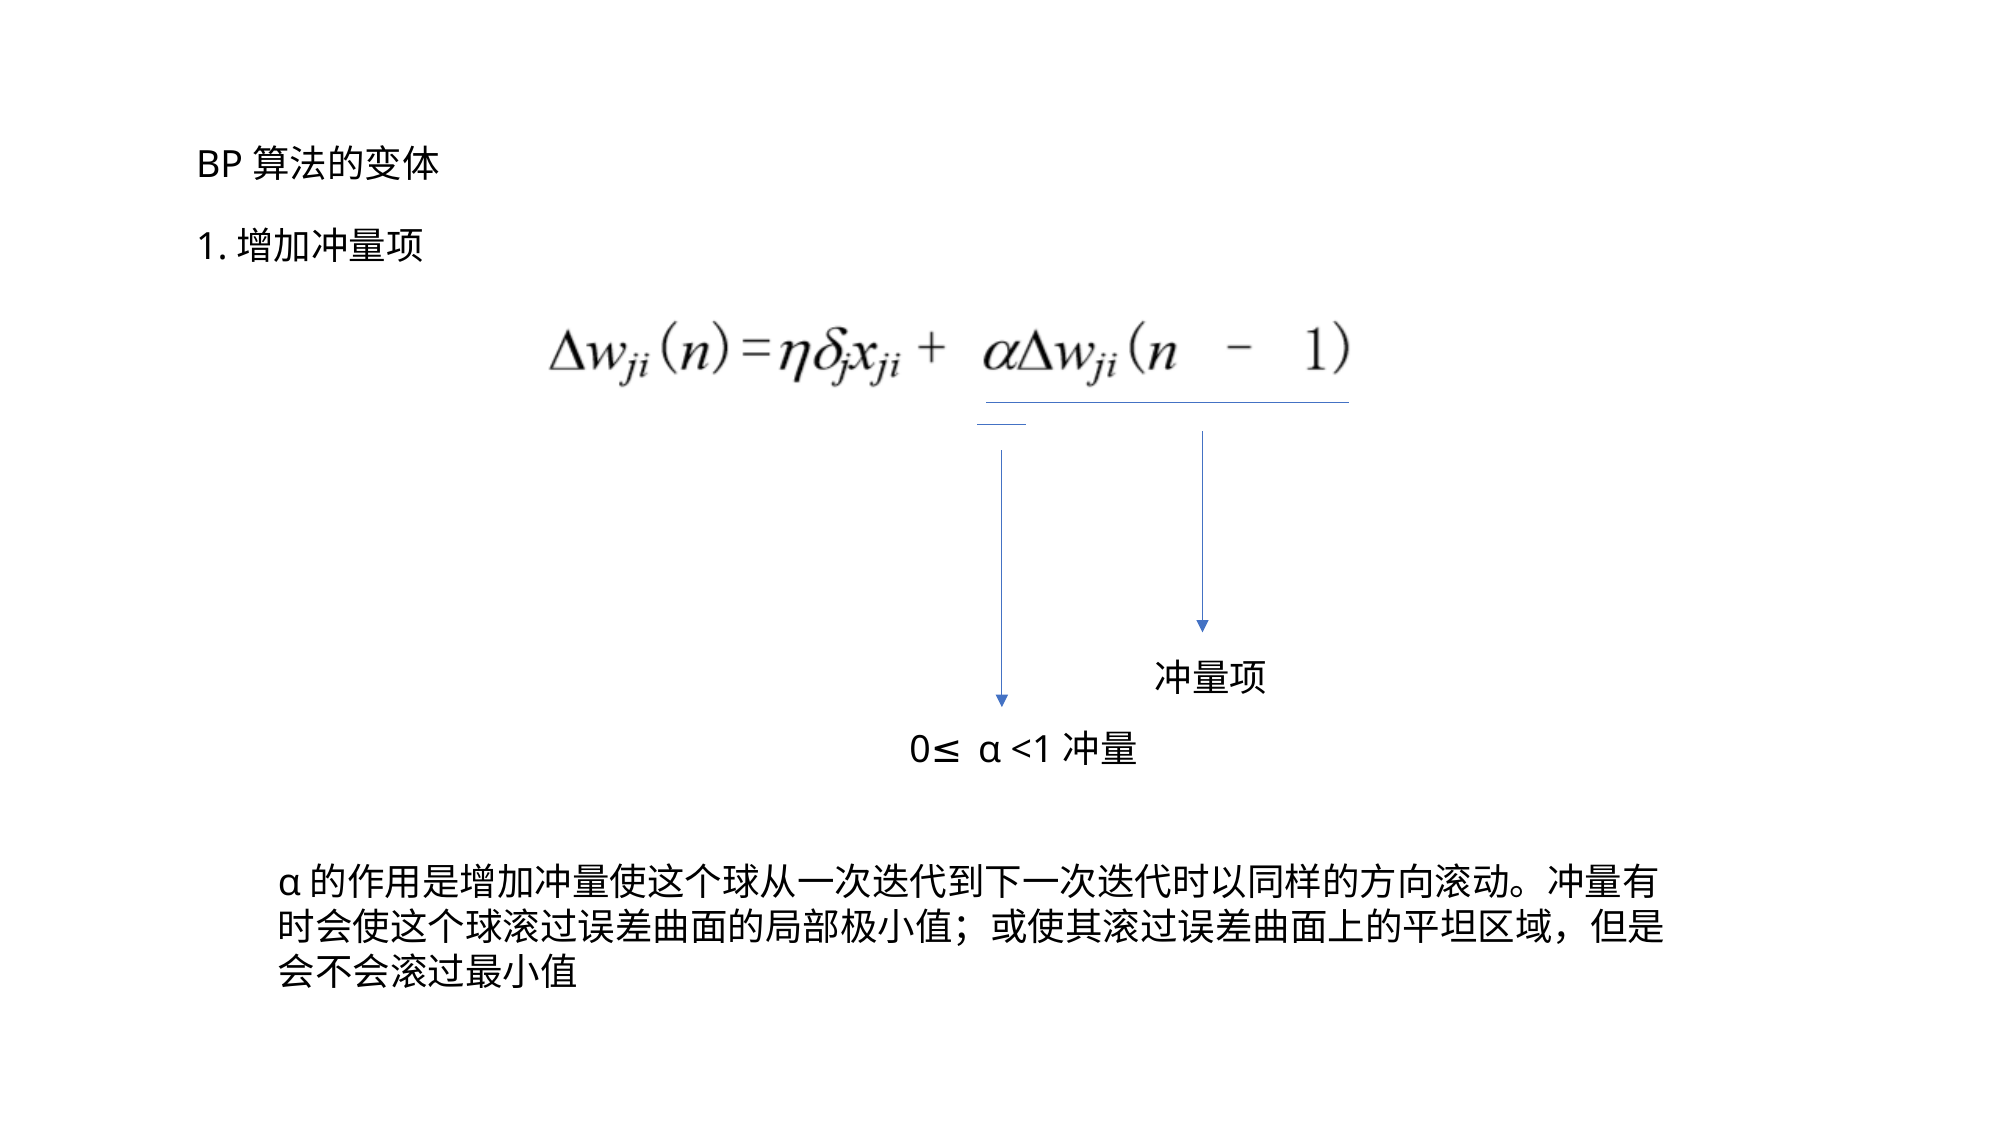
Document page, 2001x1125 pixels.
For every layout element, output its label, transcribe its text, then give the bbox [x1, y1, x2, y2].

picture [510, 290, 1383, 425]
text_box 0≤ α <1冲量 [884, 717, 1168, 777]
text_box α的作用是增加冲量使这个球从一次迭代到下一次迭代时以同样的方向滚动。冲量有时会使这个球滚过误差曲面的局部极小值；或使其滚过误差曲面上的平坦区域，但是会不会滚过最小值 [263, 850, 1692, 1001]
text_box 冲量项 [1139, 646, 1349, 707]
text_box 1.增加冲量项 [181, 214, 592, 275]
text_box BP算法的变体 [181, 132, 1214, 193]
